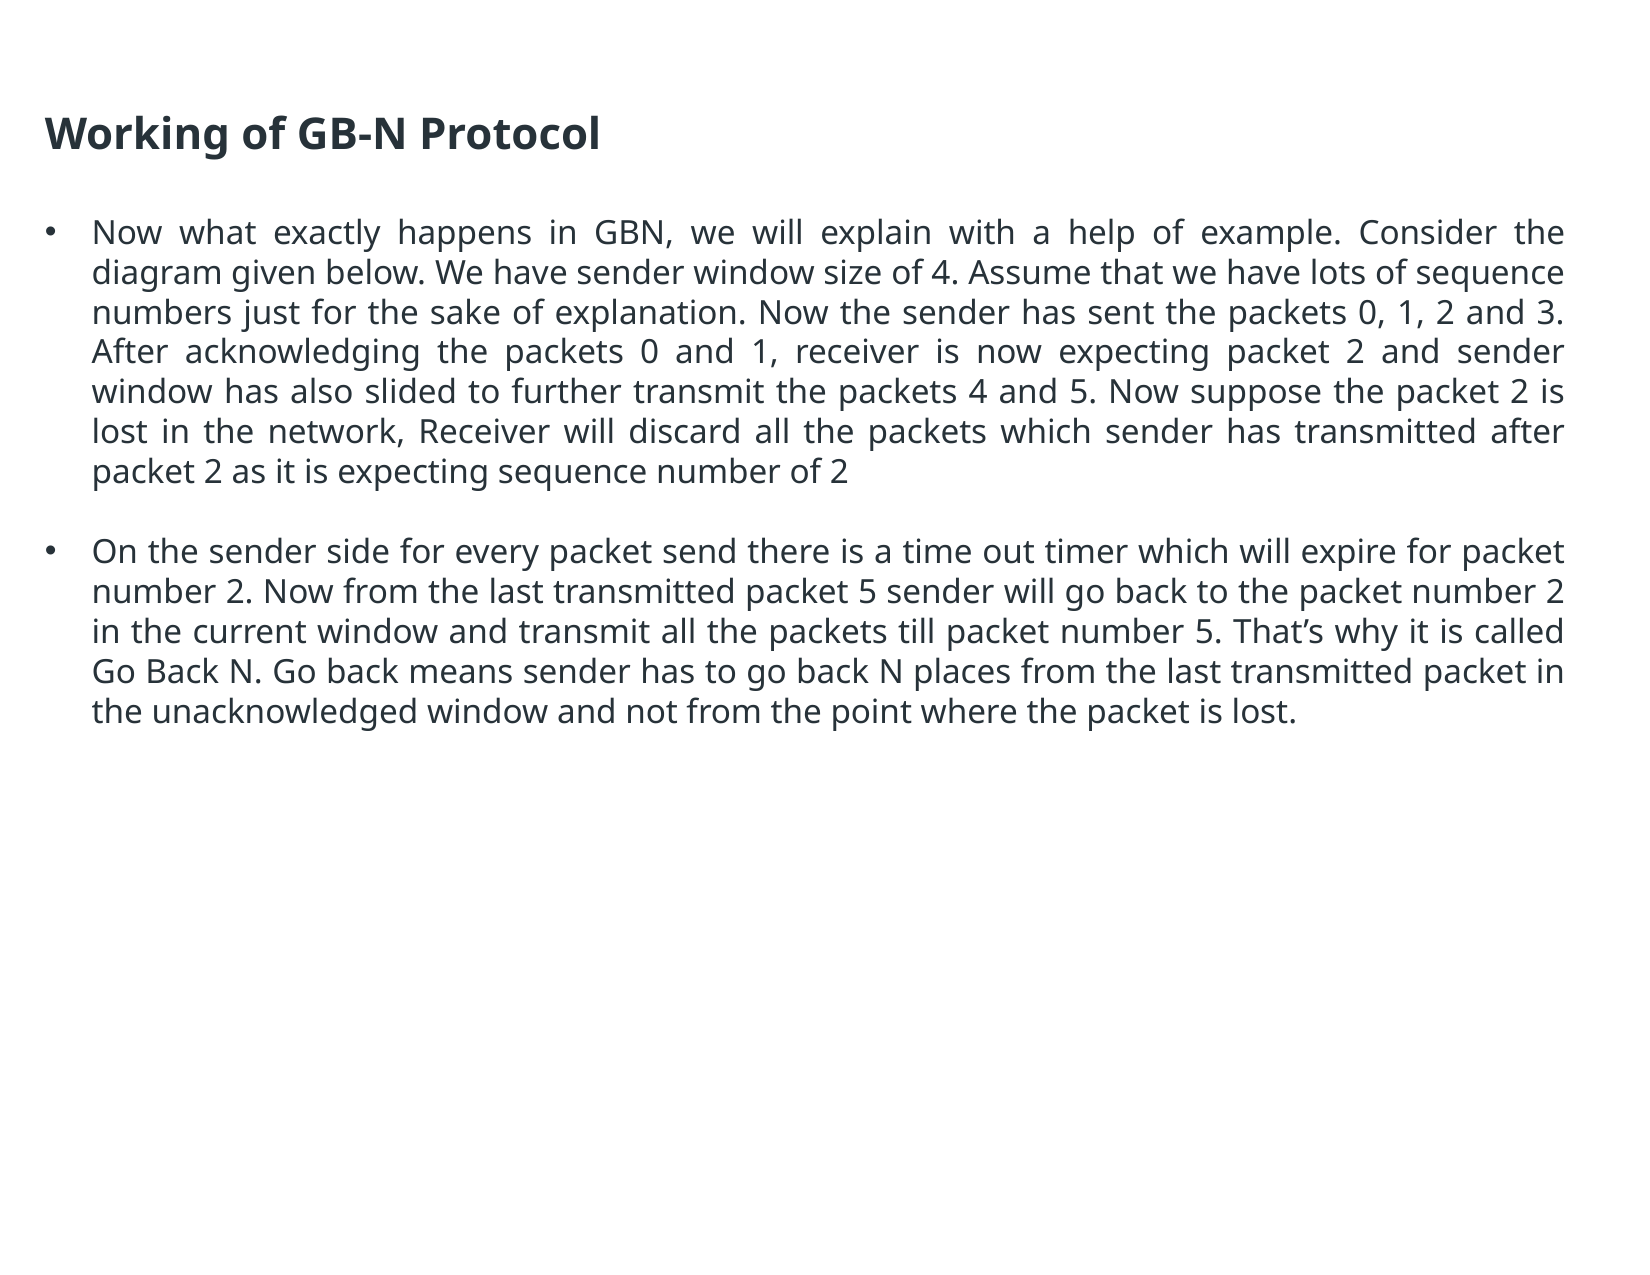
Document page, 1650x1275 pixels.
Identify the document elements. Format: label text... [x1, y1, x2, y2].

text_box Working of GB-N Protocol Now what exactly happens in GBN, we will explain with a help of example. Consider the diagram given below. We have sender window size of 4. Assume that we have lots of sequence numbers just for the sake of explanation. Now the sender has sent the packets 0, 1, 2 and 3. After acknowledging the packets 0 and 1, receiver is now expecting packet 2 and sender window has also slided to further transmit the packets 4 and 5. Now suppose the packet 2 is lost in the network, Receiver will discard all the packets which sender has transmitted after packet 2 as it is expecting sequence number of 2 On the sender side for every packet send there is a time out timer which will expire for packet number 2. Now from the last transmitted packet 5 sender will go back to the packet number 2 in the current window and transmit all the packets till packet number 5. That’s why it is called Go Back N. Go back means sender has to go back N places from the last transmitted packet in the unacknowledged window and not from the point where the packet is lost. [30, 98, 1583, 738]
